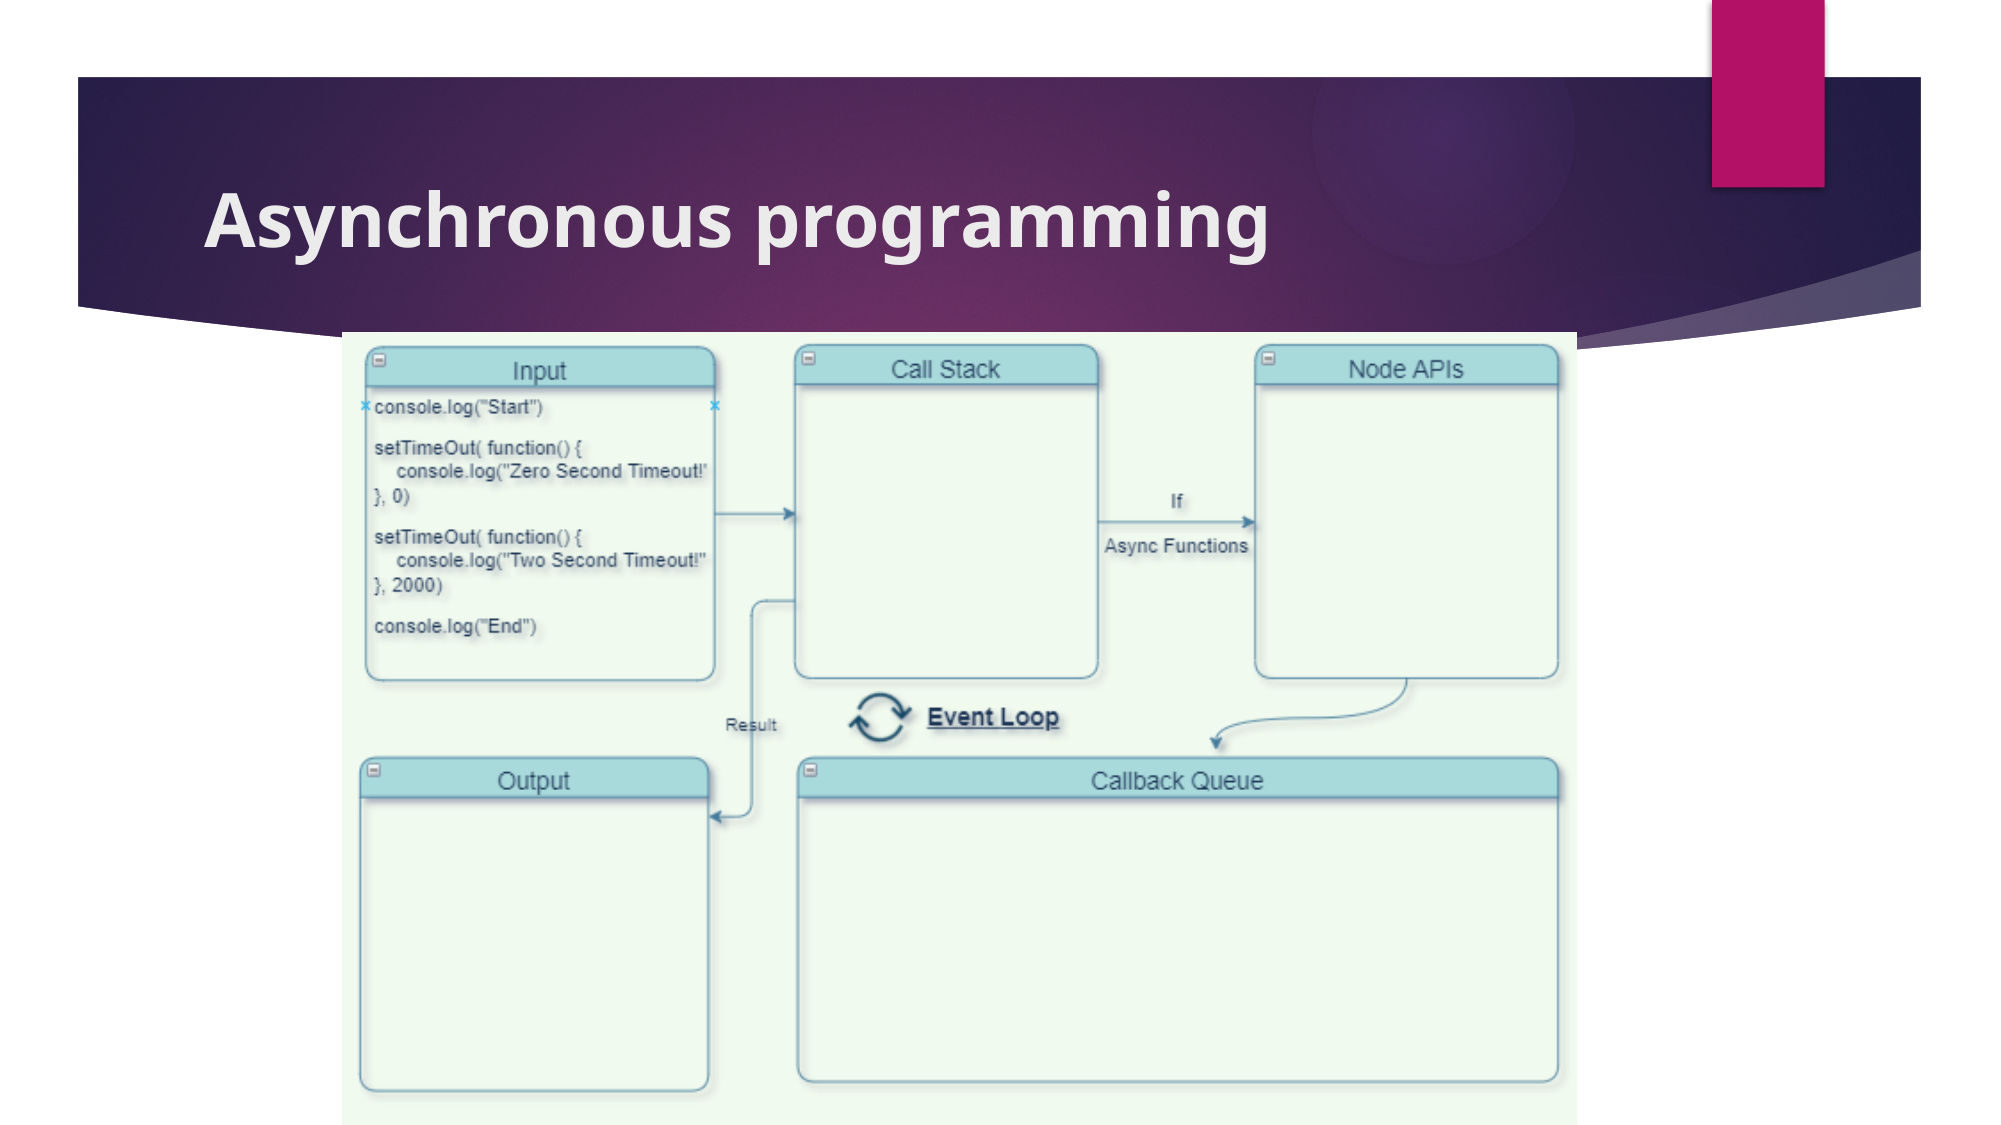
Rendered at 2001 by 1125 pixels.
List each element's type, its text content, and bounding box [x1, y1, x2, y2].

title Asynchronous programming [189, 159, 1627, 276]
picture [342, 332, 1577, 1125]
